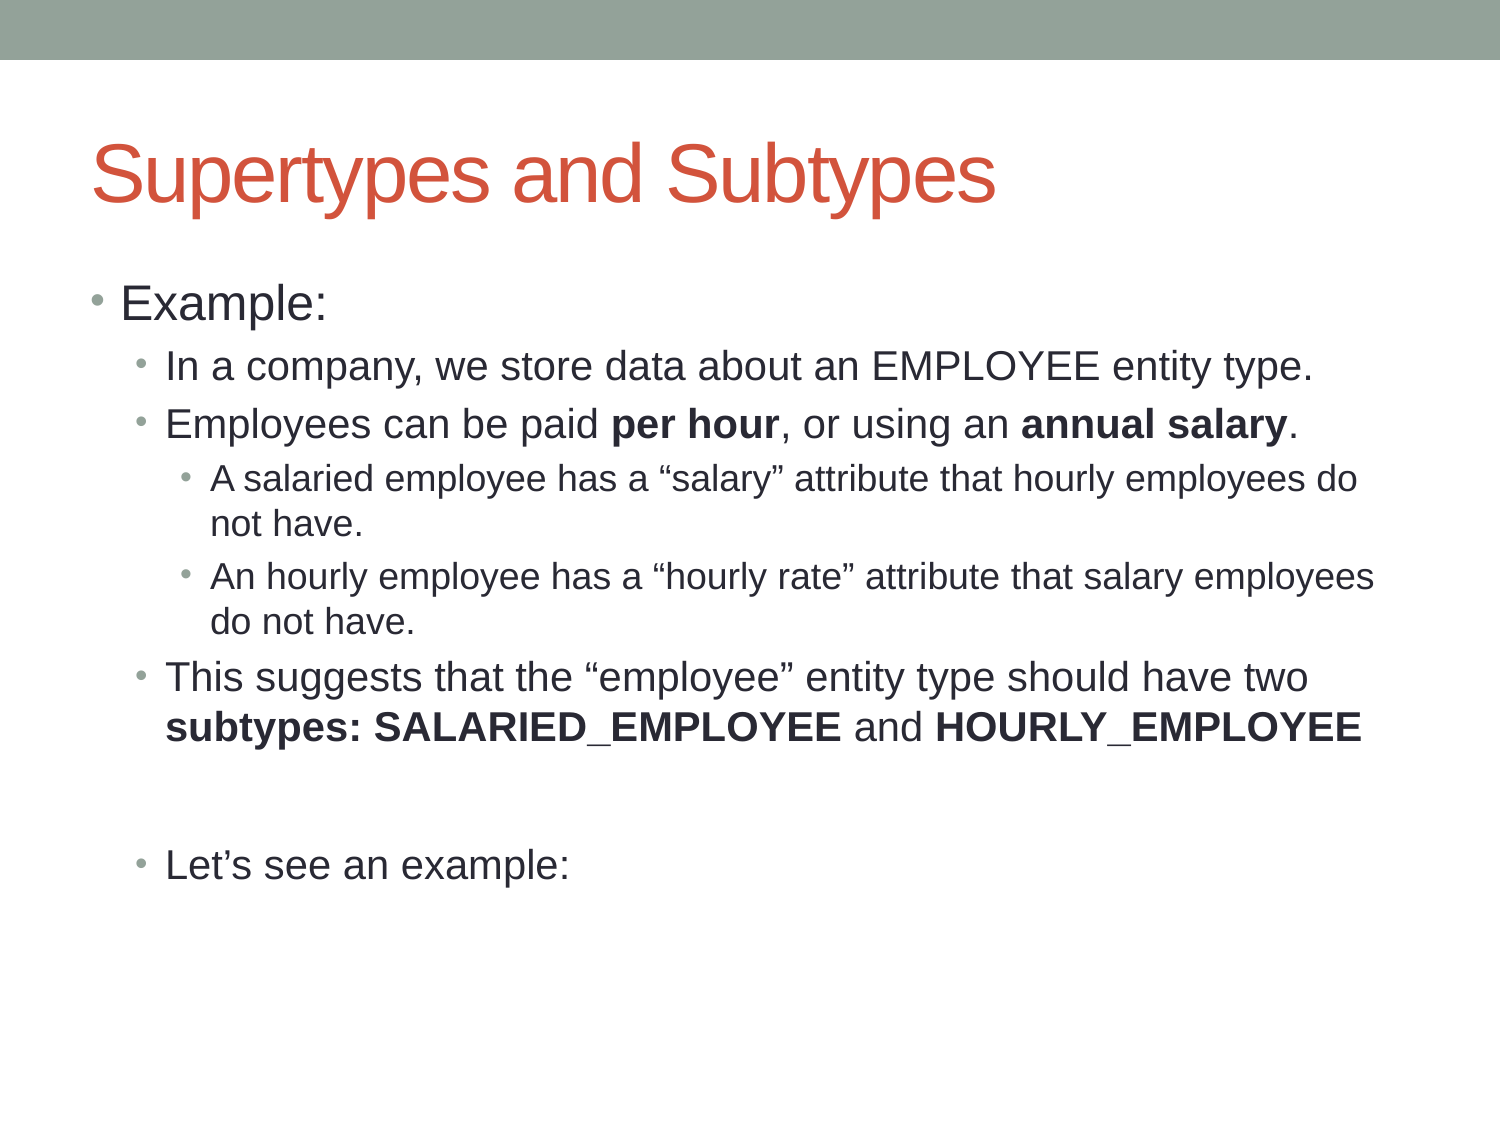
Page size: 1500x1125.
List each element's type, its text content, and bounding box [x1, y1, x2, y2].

title Supertypes and Subtypes [75, 87, 1425, 250]
list Example: In a company, we store data about an EMPLOYEE entity type. Employees can be paid per hour, or using an annual salary. A salaried employee has a “salary” attribute that hourly employees do not have. An hourly employee has a “hourly rate” attribute that salary employees do not have. This suggests that the “employee” entity type should have two subtypes: SALARIED_EMPLOYEE and HOURLY_EMPLOYEE Let’s see an example: [75, 262, 1425, 1063]
